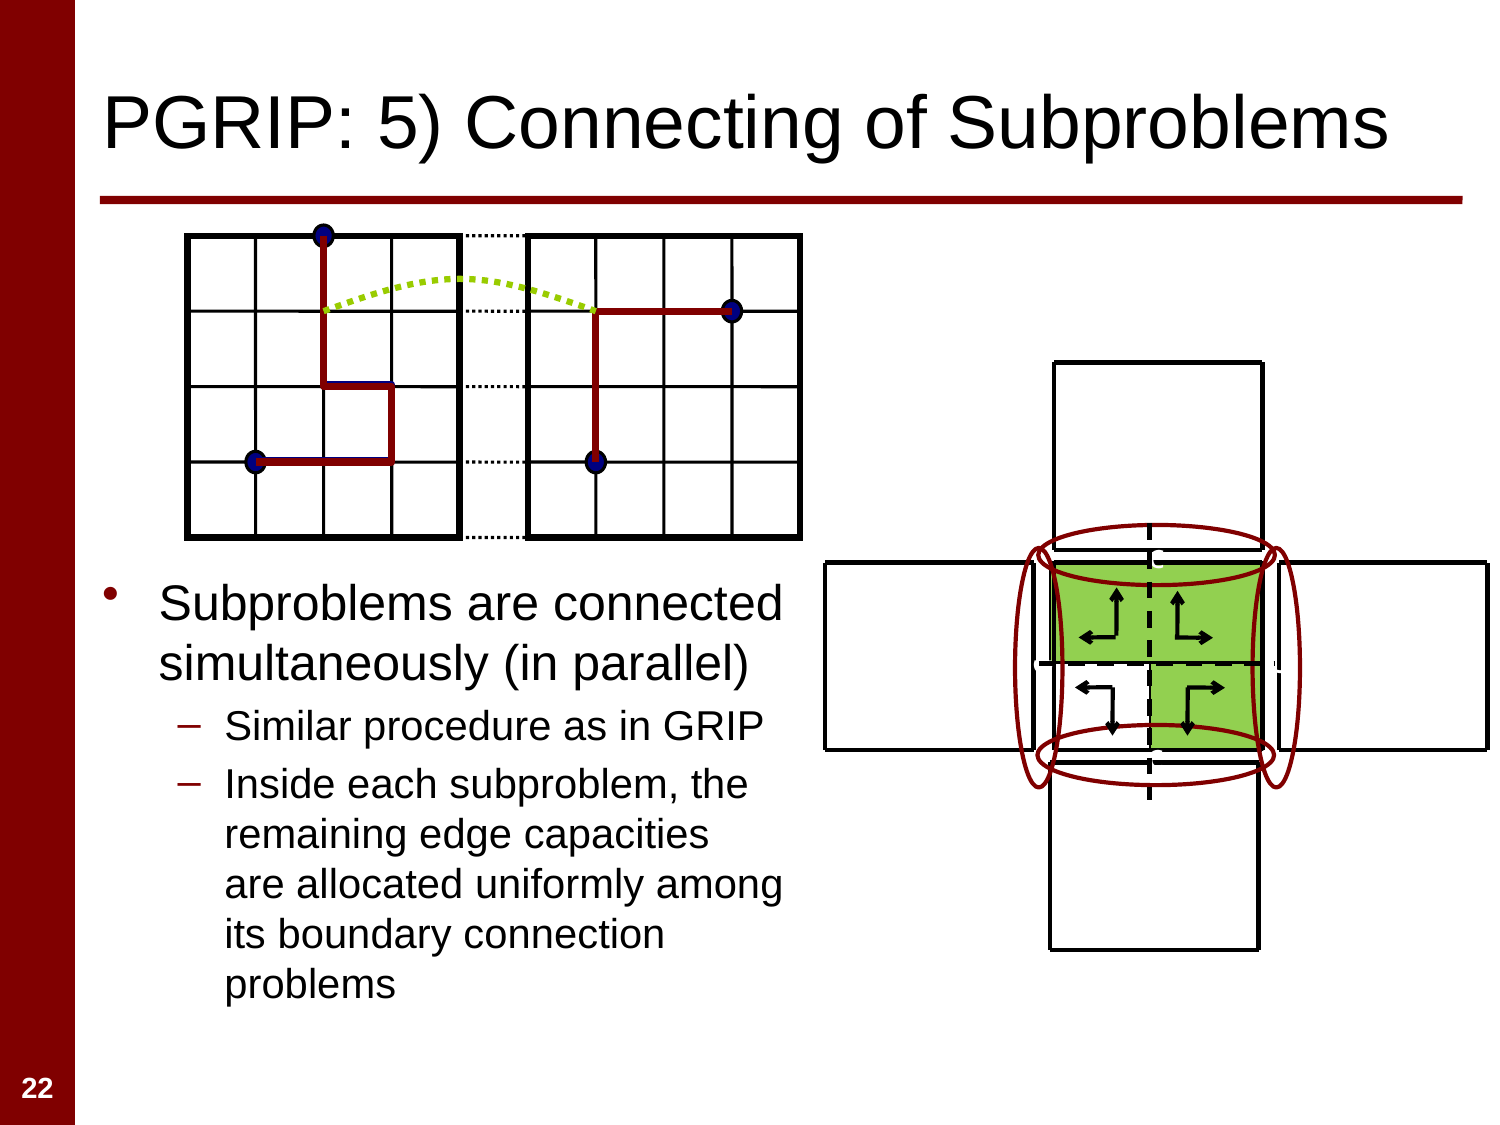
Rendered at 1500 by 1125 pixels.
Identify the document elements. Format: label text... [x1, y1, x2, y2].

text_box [1049, 809, 1259, 951]
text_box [1053, 362, 1263, 521]
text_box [1038, 522, 1276, 801]
title PGRIP: 5) Connecting of Subproblems [87, 37, 1463, 200]
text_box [1014, 524, 1035, 788]
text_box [1305, 562, 1488, 751]
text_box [824, 562, 1009, 751]
list Subproblems are connected simultaneously (in parallel) Similar procedure as in GRIP Inside each subproblem, the remaining edge capacities are allocated uniformly among its boundary connection problems [87, 212, 838, 1088]
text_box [187, 224, 801, 538]
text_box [1277, 524, 1301, 788]
